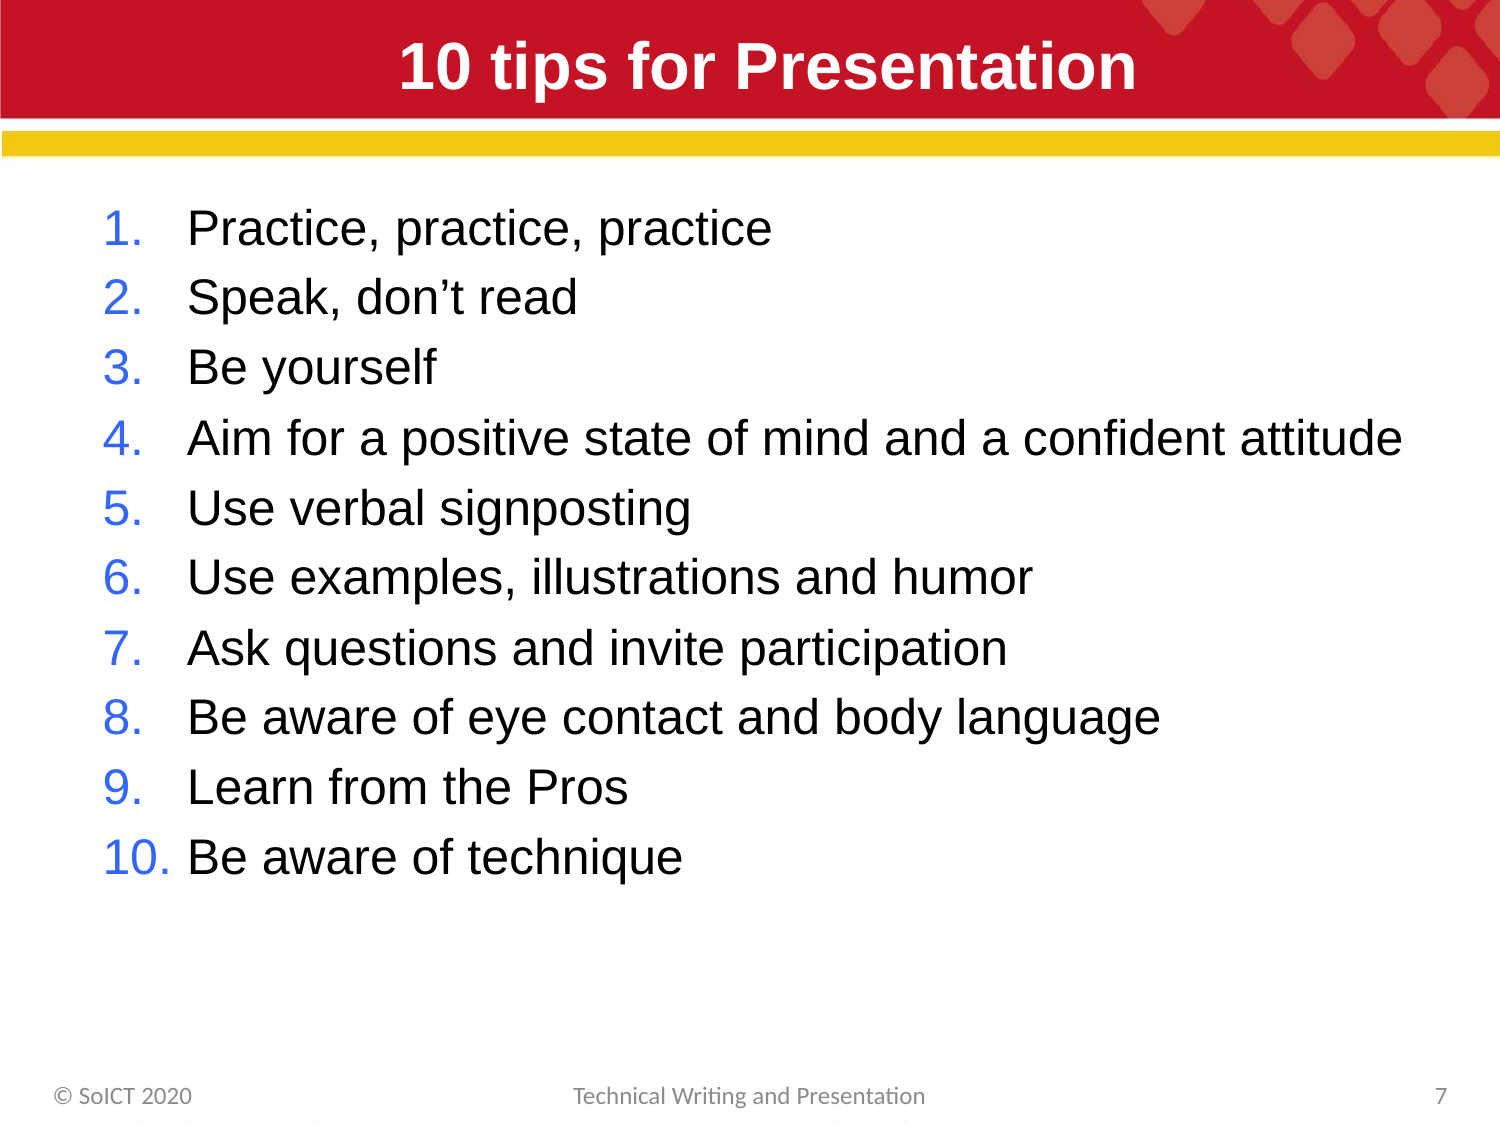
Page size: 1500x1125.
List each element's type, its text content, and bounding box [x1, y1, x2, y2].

slide_number © SoICT 2020 [37, 1065, 388, 1125]
list Practice, practice, practice Speak, don’t read Be yourself Aim for a positive state of mind and a confident attitude Use verbal signposting Use examples, illustrations and humor Ask questions and invite participation Be aware of eye contact and body language Learn from the Pros Be aware of technique [87, 187, 1425, 1005]
slide_number 7 [1112, 1065, 1463, 1125]
title 10 tips for Presentation [75, 12, 1463, 113]
footer Technical Writing and Presentation [512, 1065, 988, 1125]
picture [0, 0, 1500, 1125]
